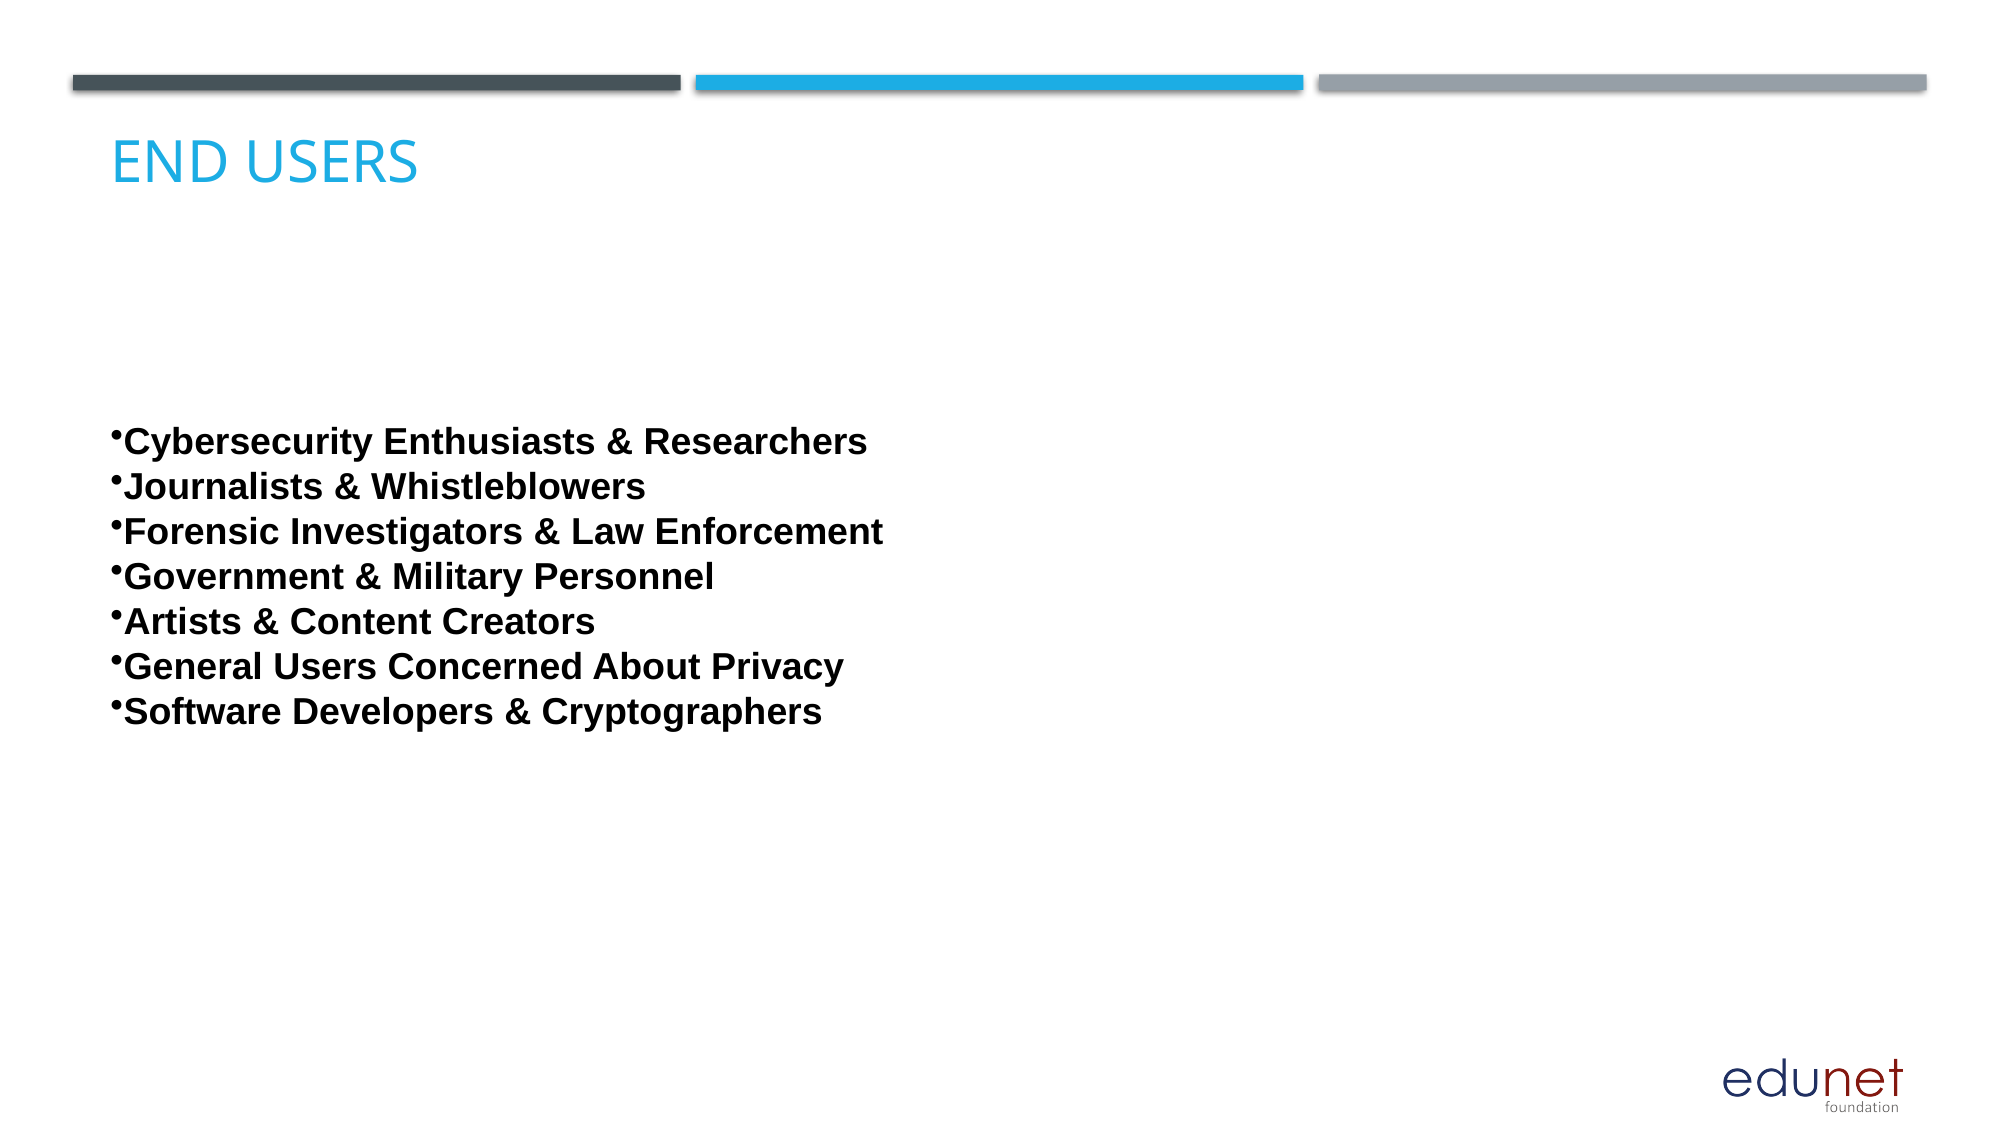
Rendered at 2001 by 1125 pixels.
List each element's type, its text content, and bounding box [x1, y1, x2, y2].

title End users [95, 115, 1905, 203]
picture [1719, 1056, 1905, 1116]
list Cybersecurity Enthusiasts & Researchers Journalists & Whistleblowers Forensic Investigators & Law Enforcement Government & Military Personnel Artists & Content Creators General Users Concerned About Privacy Software Developers & Cryptographers [95, 270, 1718, 924]
